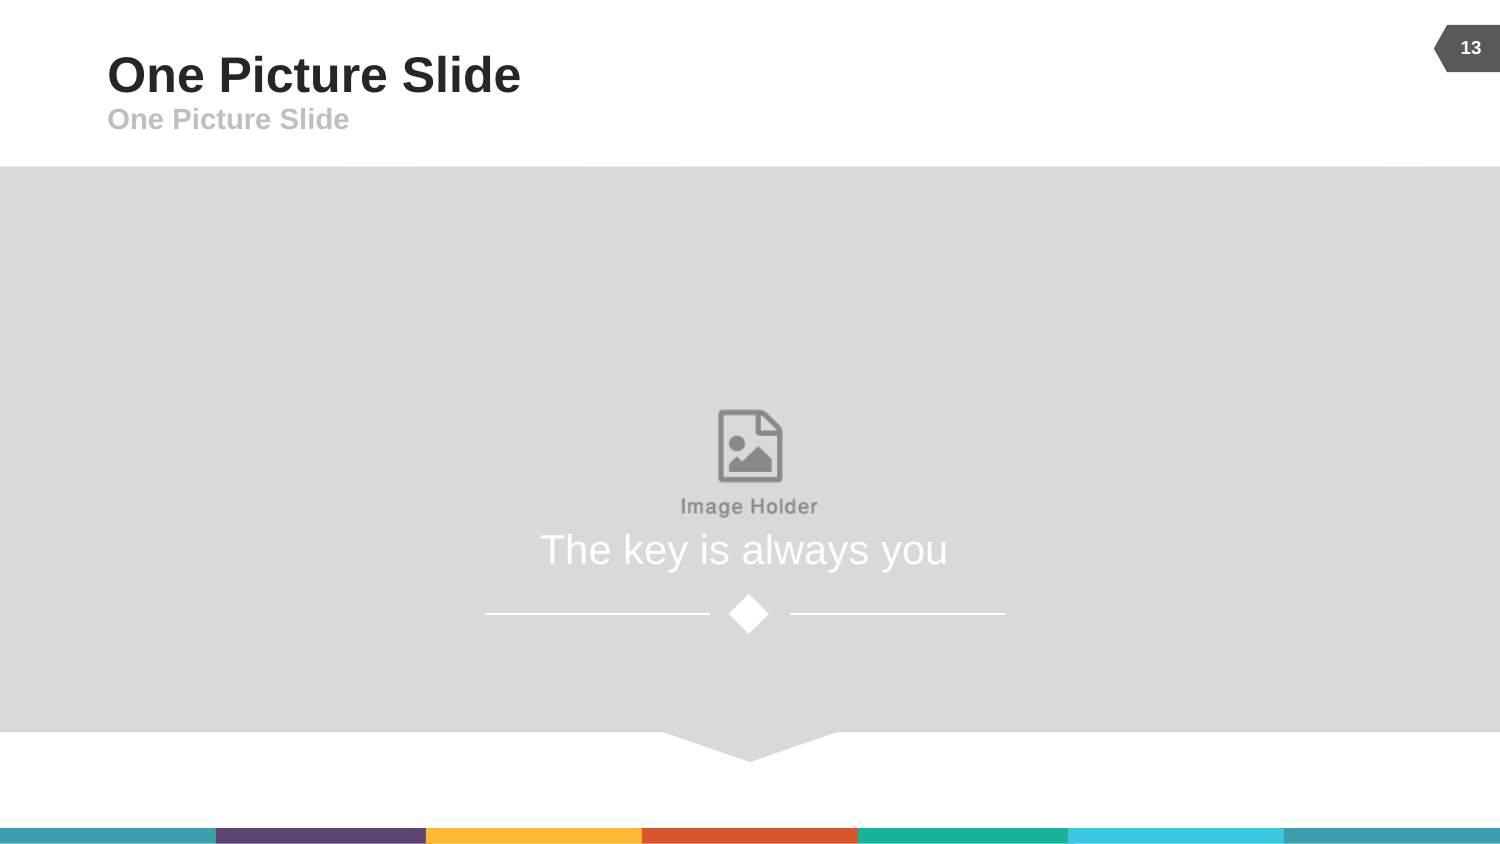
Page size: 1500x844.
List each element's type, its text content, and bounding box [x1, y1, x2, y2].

text_box [0, 164, 1500, 765]
list One Picture Slide [107, 101, 783, 135]
text_box [726, 591, 771, 636]
title One Picture Slide [107, 43, 1033, 102]
slide_number 13 [1439, 24, 1500, 70]
text_box The key is always you [452, 516, 1048, 581]
